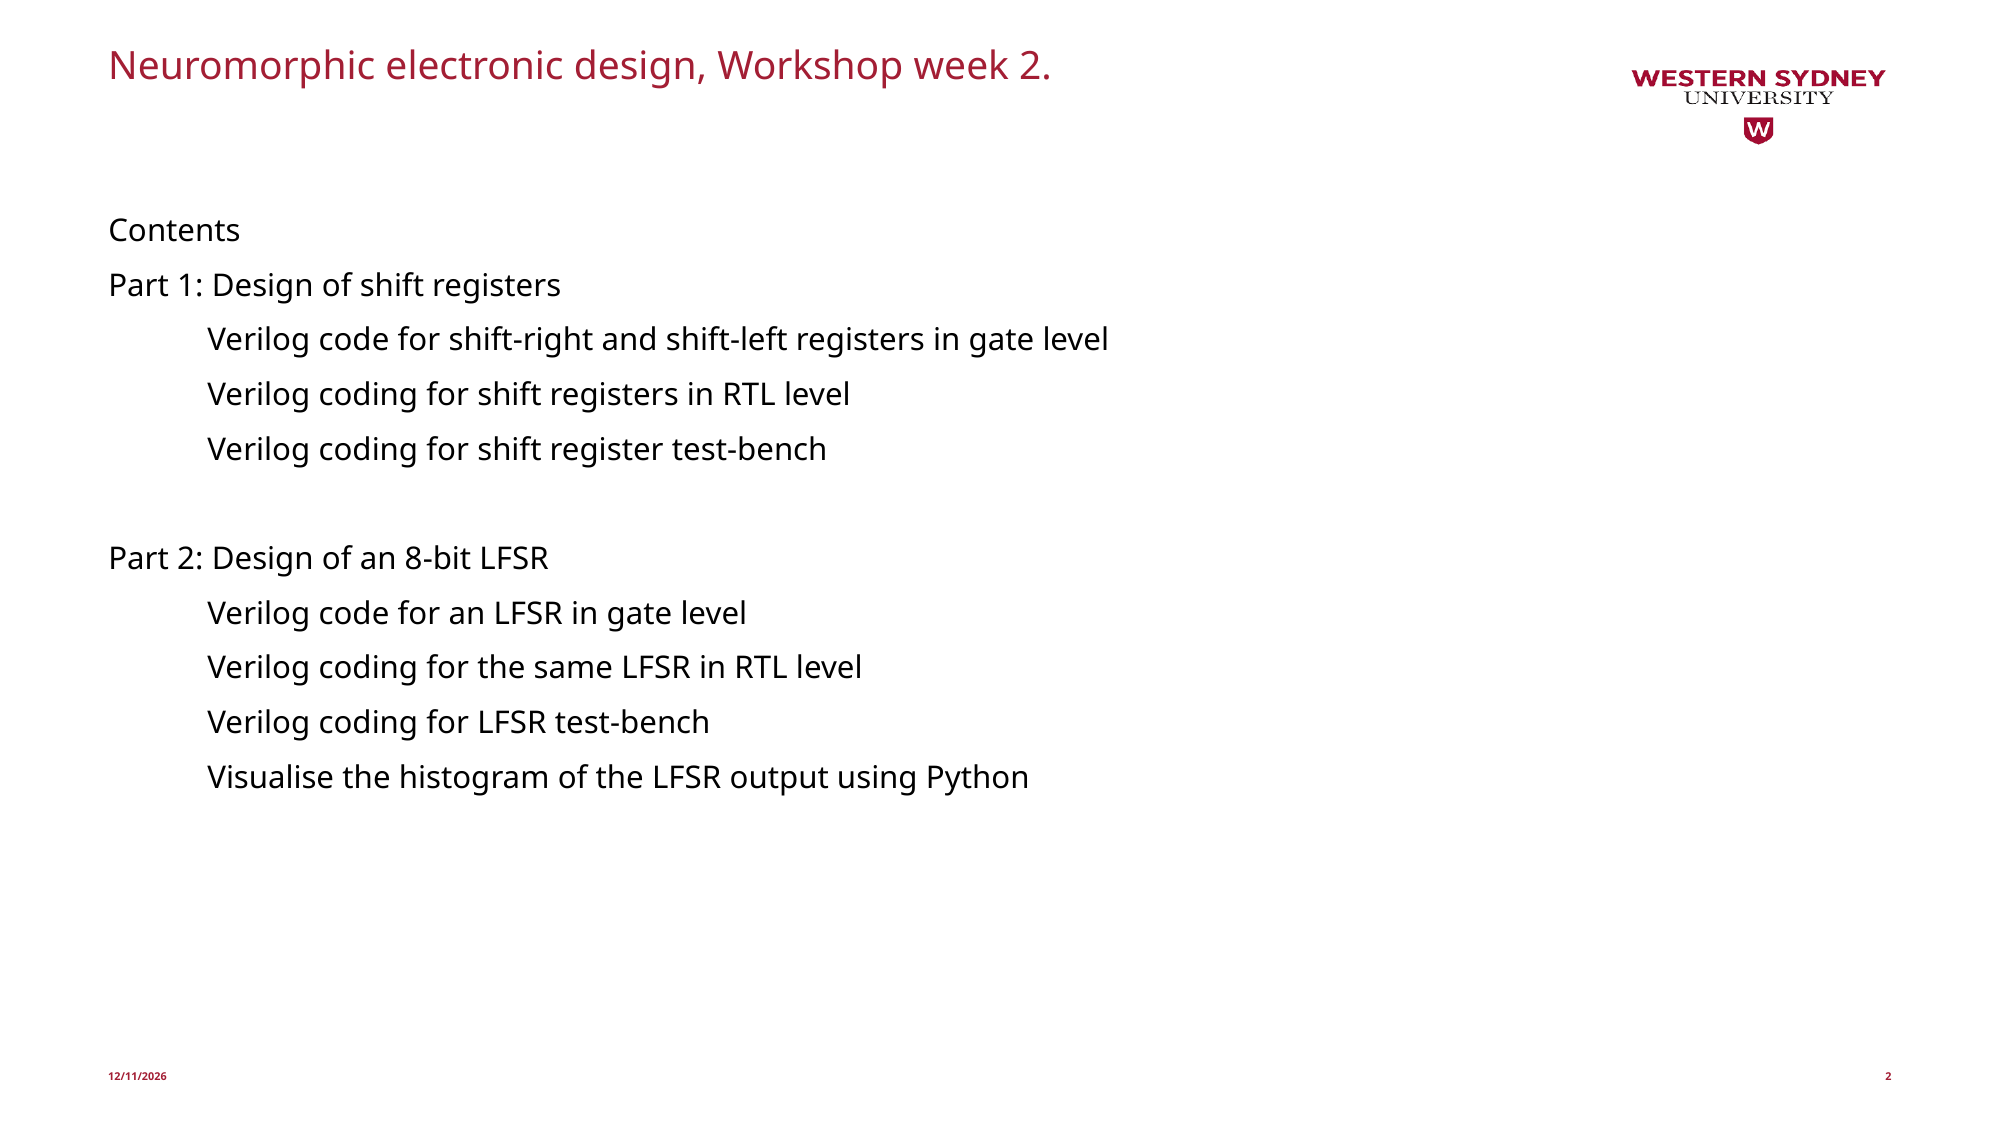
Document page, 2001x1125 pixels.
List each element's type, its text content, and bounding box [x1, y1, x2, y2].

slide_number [108, 1069, 559, 1103]
list Contents Part 1: Design of shift registers Verilog code for shift-right and shift-left registers in gate level Verilog coding for shift registers in RTL level Verilog coding for shift register test-bench Part 2: Design of an 8-bit LFSR Verilog code for an LFSR in gate level Verilog coding for the same LFSR in RTL level Verilog coding for LFSR test-bench Visualise the histogram of the LFSR output using Python [108, 213, 1892, 1014]
slide_number 2 [1441, 1069, 1892, 1103]
title Neuromorphic electronic design, Workshop week 2. [108, 44, 1892, 158]
